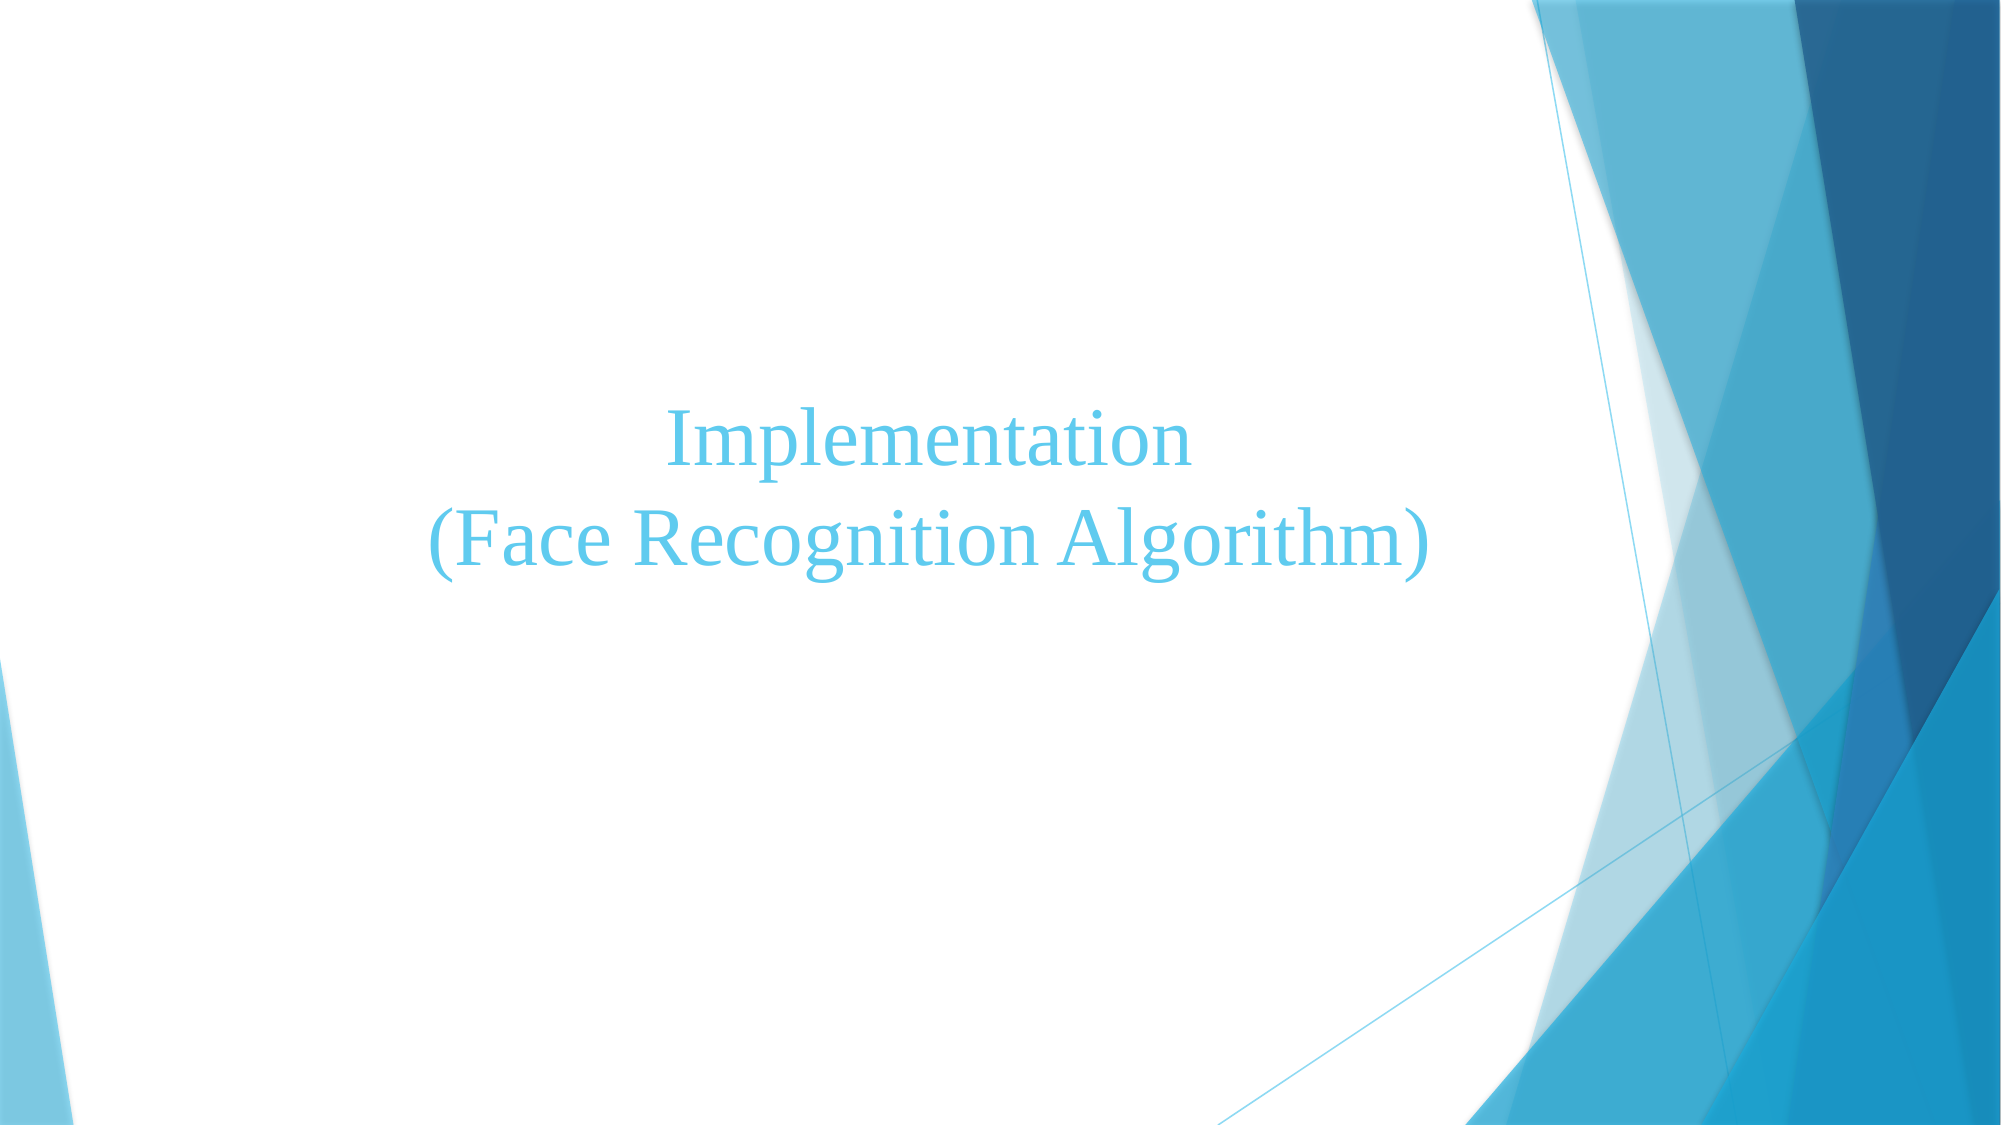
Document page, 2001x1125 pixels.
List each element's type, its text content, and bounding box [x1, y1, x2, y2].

title Implementation (Face Recognition Algorithm) [224, 375, 1635, 637]
